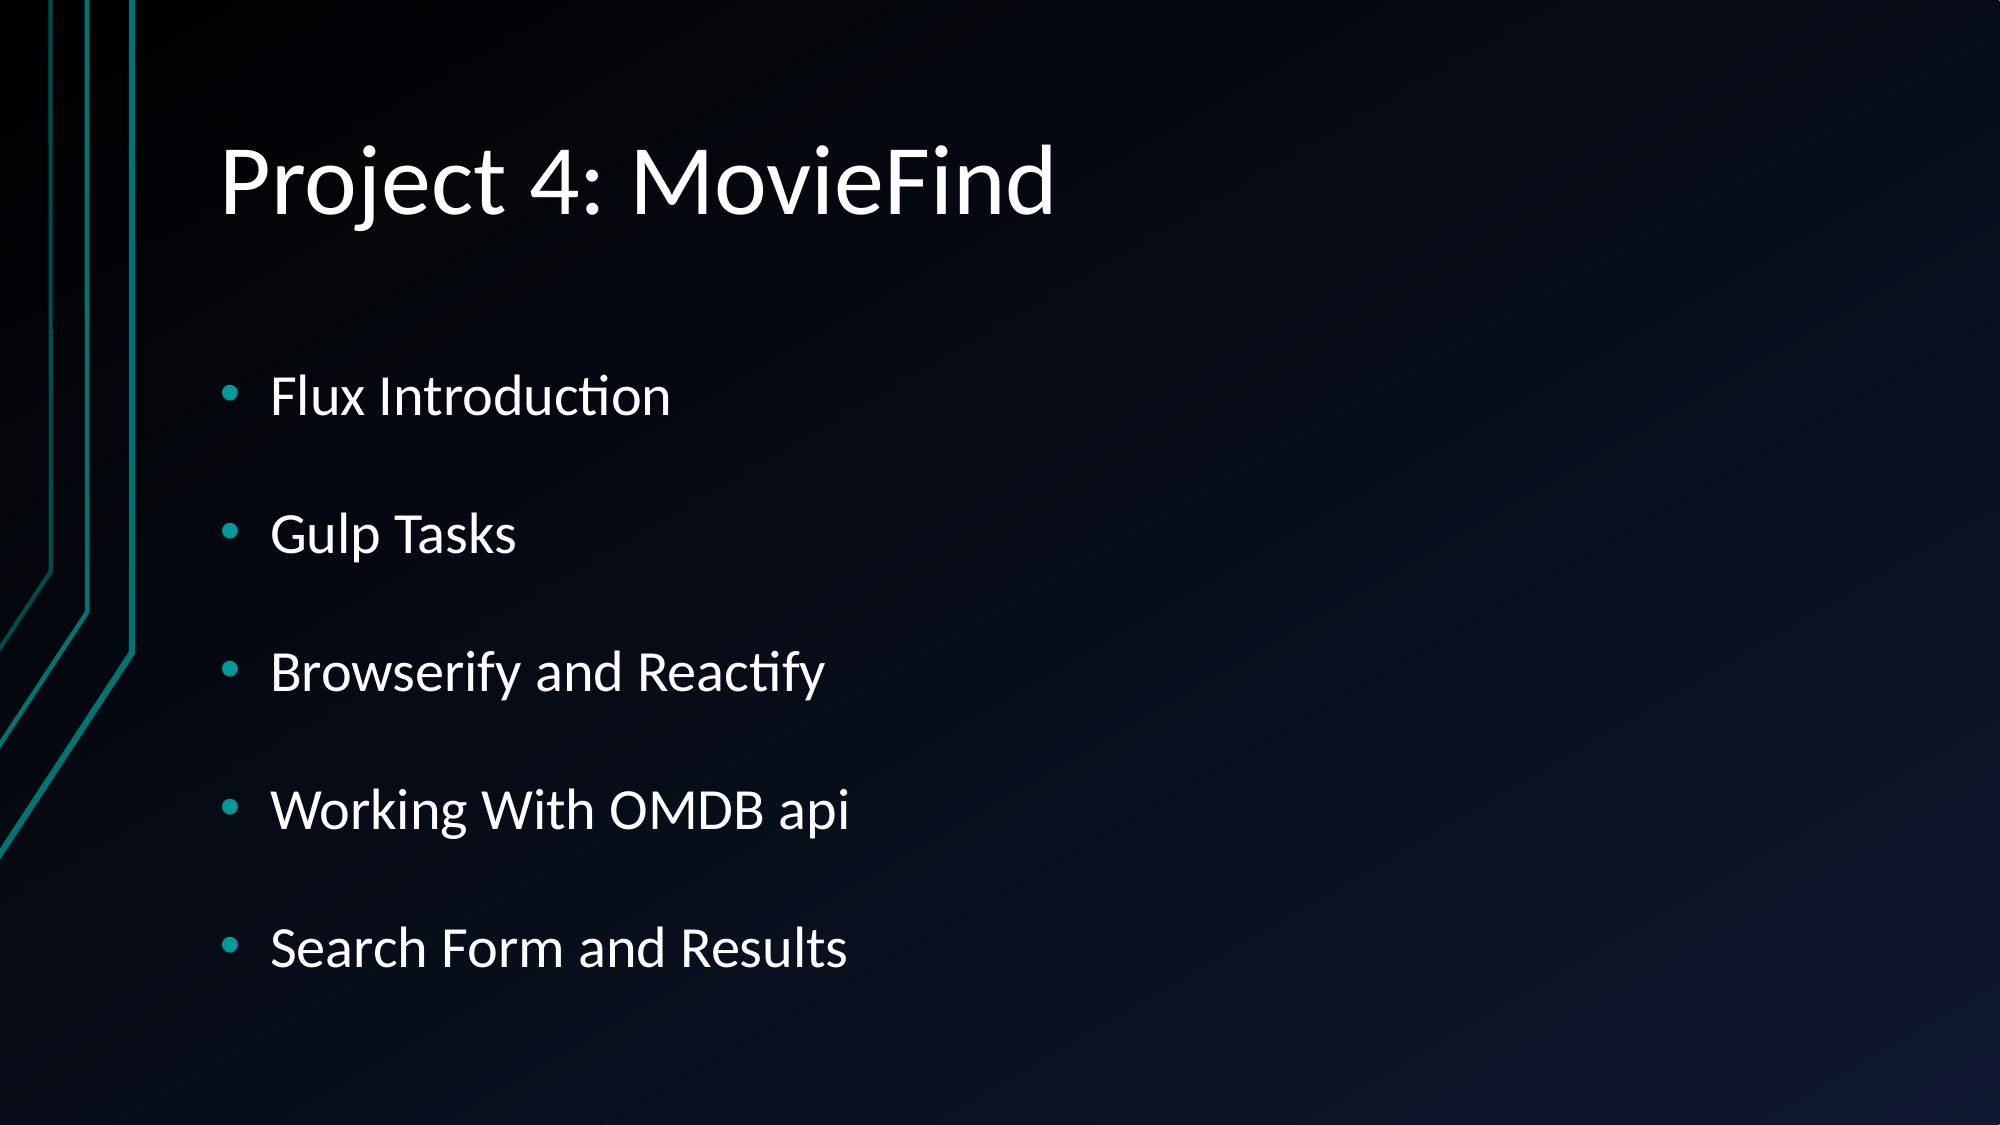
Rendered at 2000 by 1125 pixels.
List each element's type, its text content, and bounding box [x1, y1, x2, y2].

title Project 4: MovieFind [199, 45, 1900, 246]
list Flux Introduction Gulp Tasks Browserify and Reactify Working With OMDB api Search Form and Results [199, 312, 1900, 1045]
